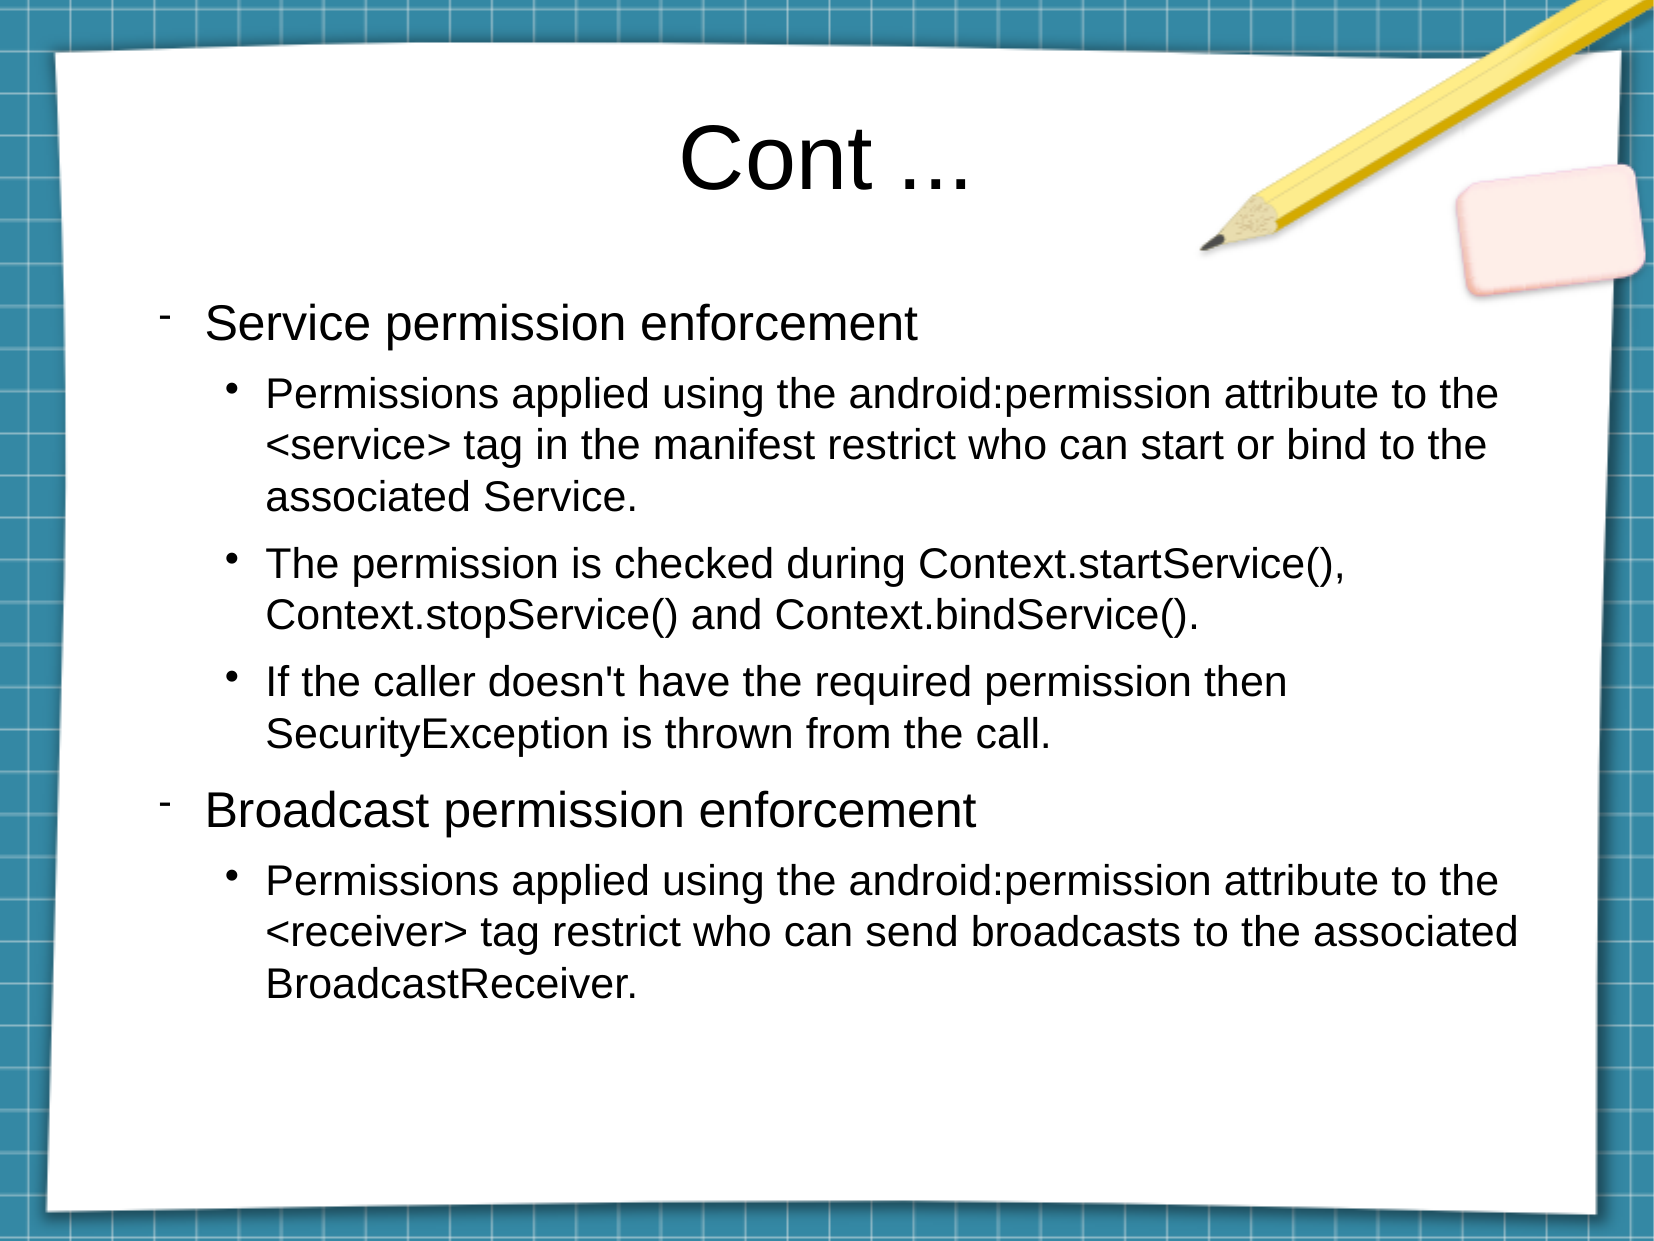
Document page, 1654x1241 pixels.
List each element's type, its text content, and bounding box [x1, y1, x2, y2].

text_box Service permission enforcement Permissions applied using the android:permission attribute to the <service> tag in the manifest restrict who can start or bind to the associated Service. The permission is checked during Context.startService(), Context.stopService() and Context.bindService(). If the caller doesn't have the required permission then SecurityException is thrown from the call. Broadcast permission enforcement Permissions applied using the android:permission attribute to the <receiver> tag restrict who can send broadcasts to the associated BroadcastReceiver. [82, 290, 1571, 1010]
picture [0, 0, 1654, 1241]
text_box Cont ... [82, 49, 1571, 257]
